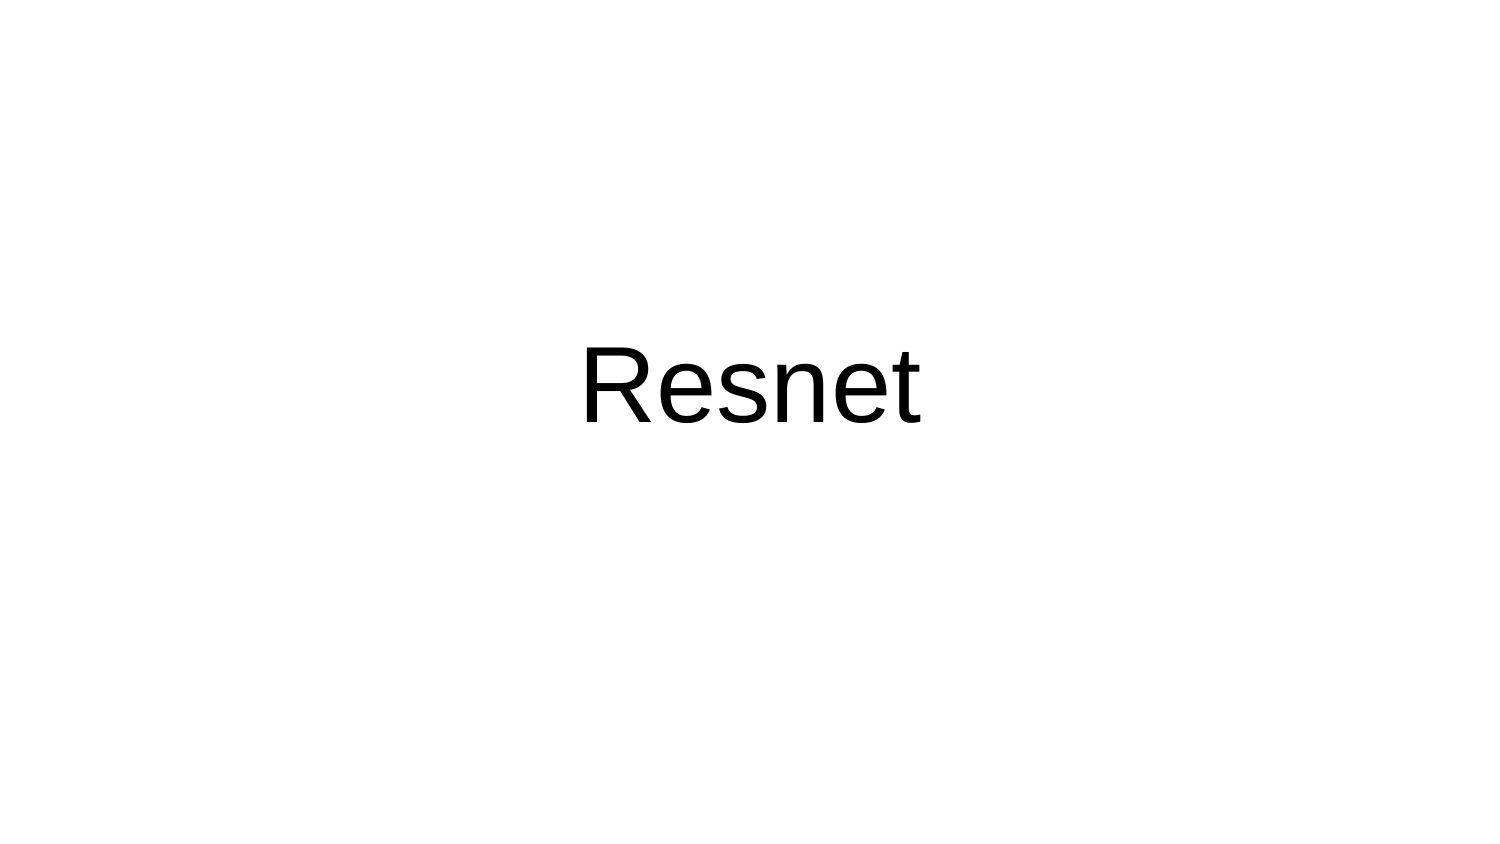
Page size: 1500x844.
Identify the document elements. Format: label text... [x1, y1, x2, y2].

title Resnet [51, 122, 1449, 459]
